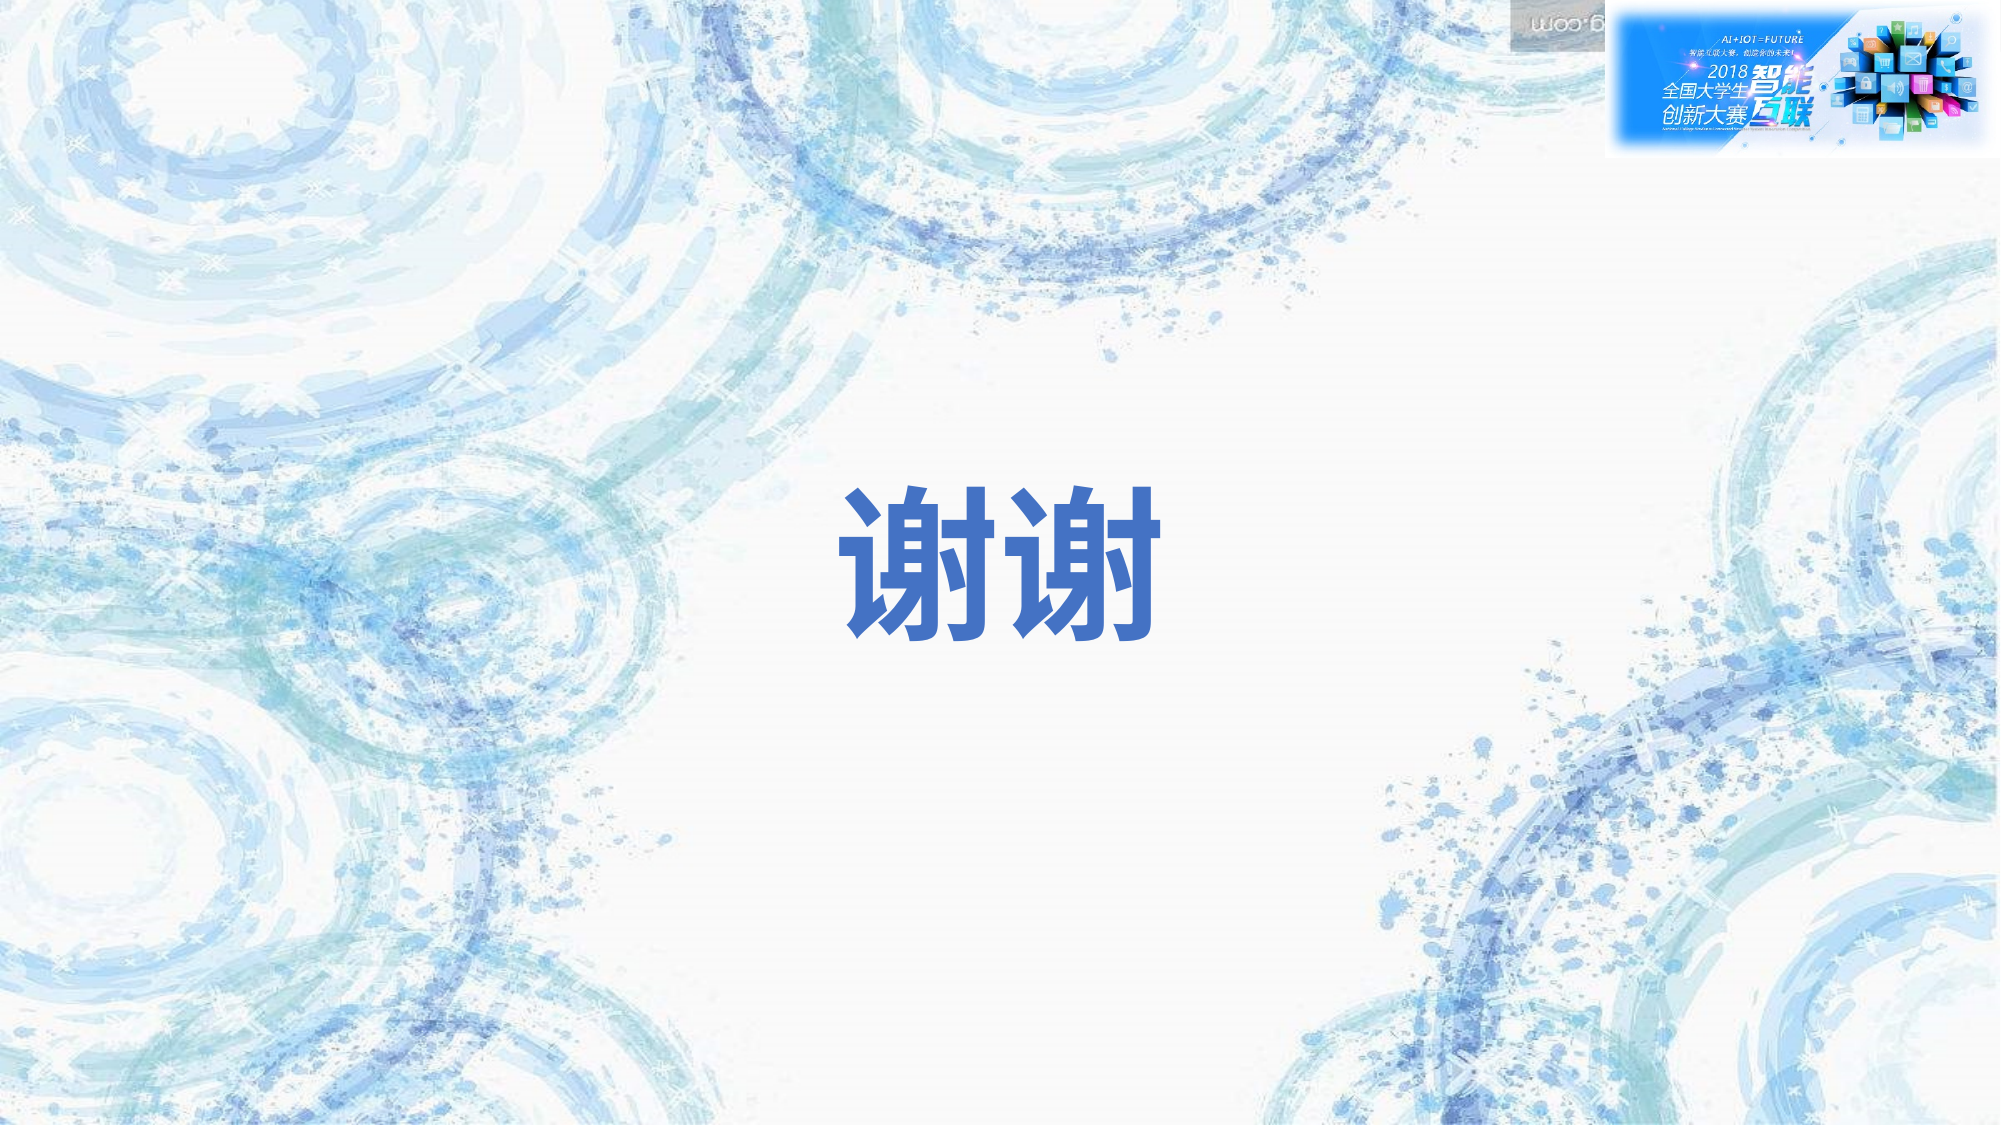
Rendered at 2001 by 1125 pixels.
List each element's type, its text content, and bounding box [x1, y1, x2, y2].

picture [0, 0, 2001, 1125]
text_box 谢谢 [482, 453, 1518, 669]
